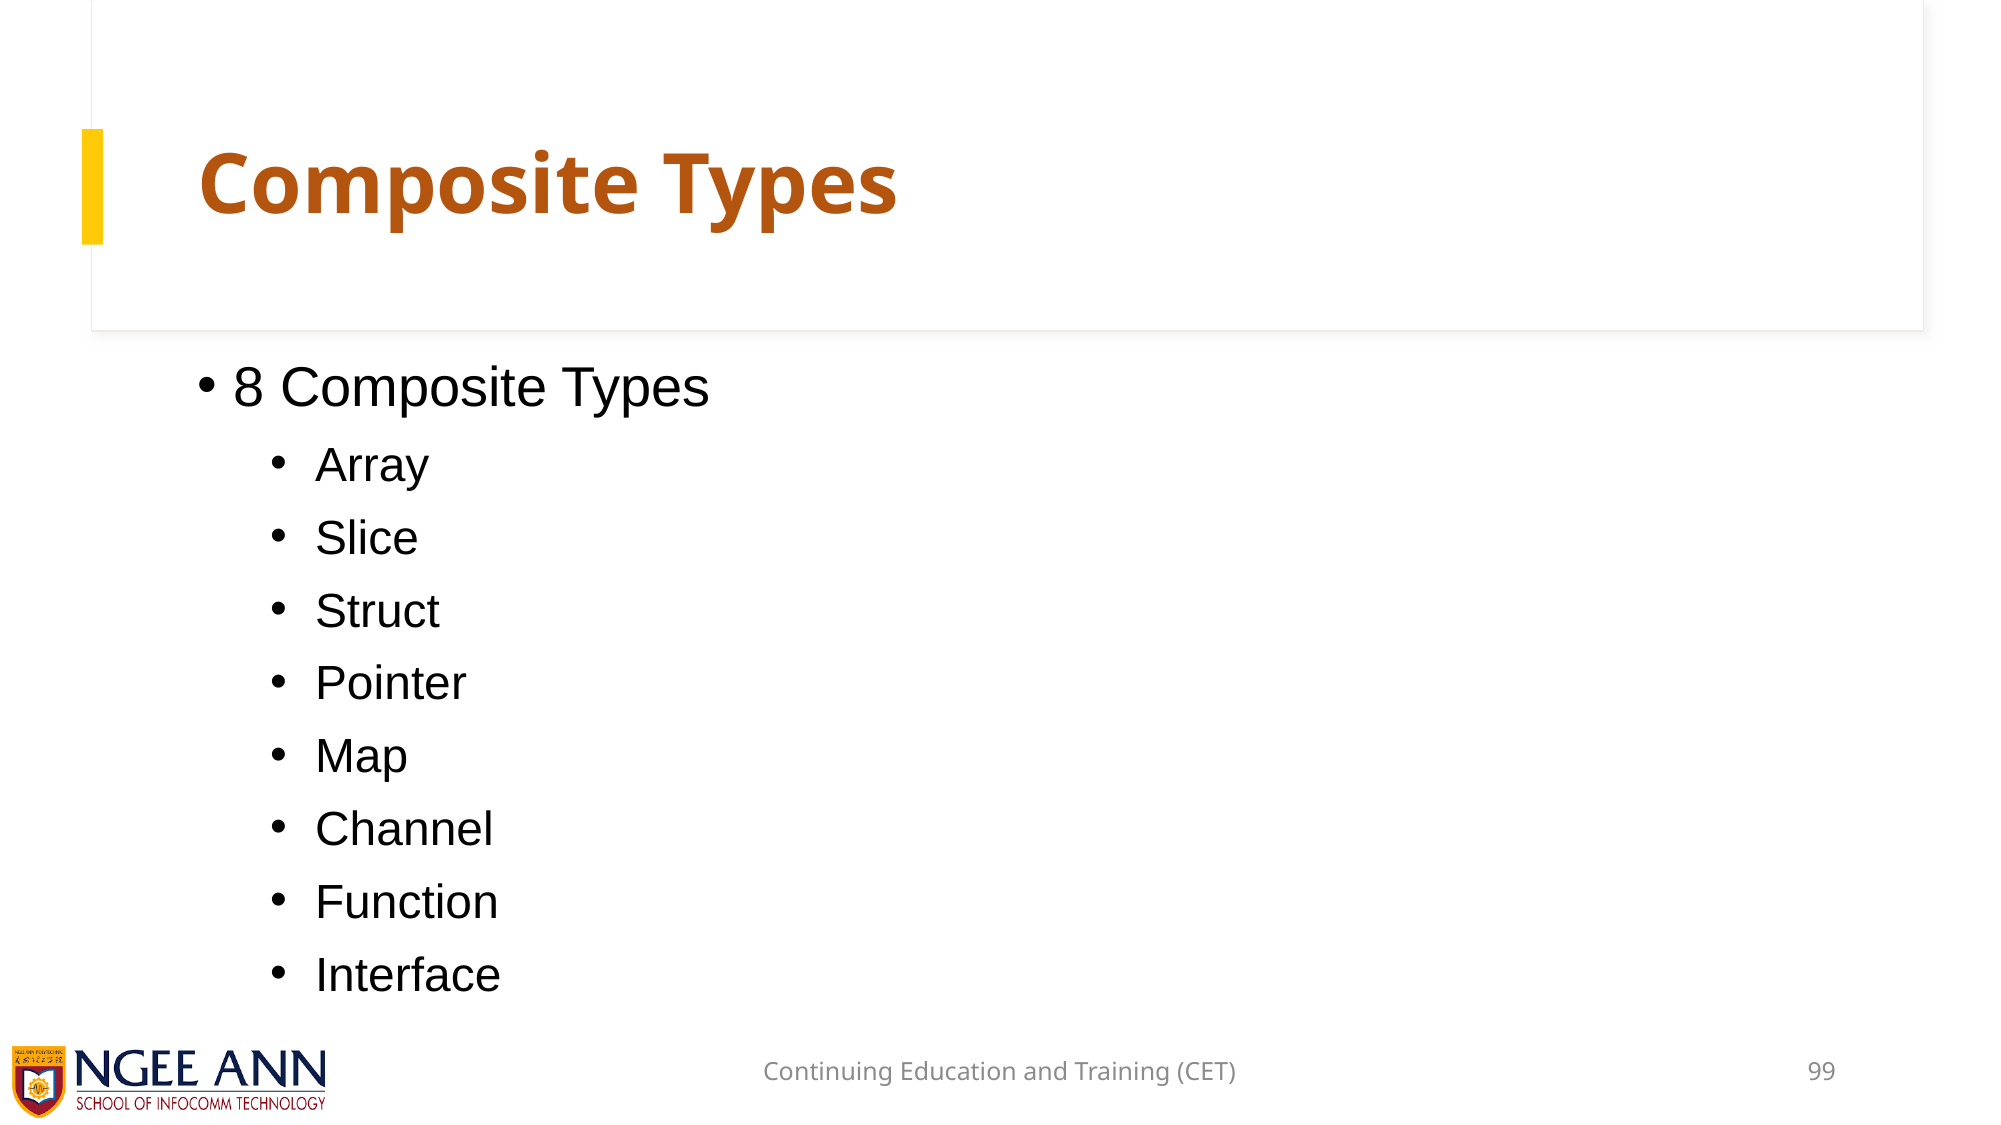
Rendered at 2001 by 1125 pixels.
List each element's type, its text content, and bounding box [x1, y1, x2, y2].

footer Continuing Education and Training (CET) [662, 1042, 1338, 1103]
list 8 Composite Types Array Slice Struct Pointer Map Channel Function Interface [183, 336, 1851, 1013]
picture [12, 1046, 325, 1118]
title Composite Types [183, 90, 1851, 284]
slide_number 99 [1401, 1042, 1851, 1103]
